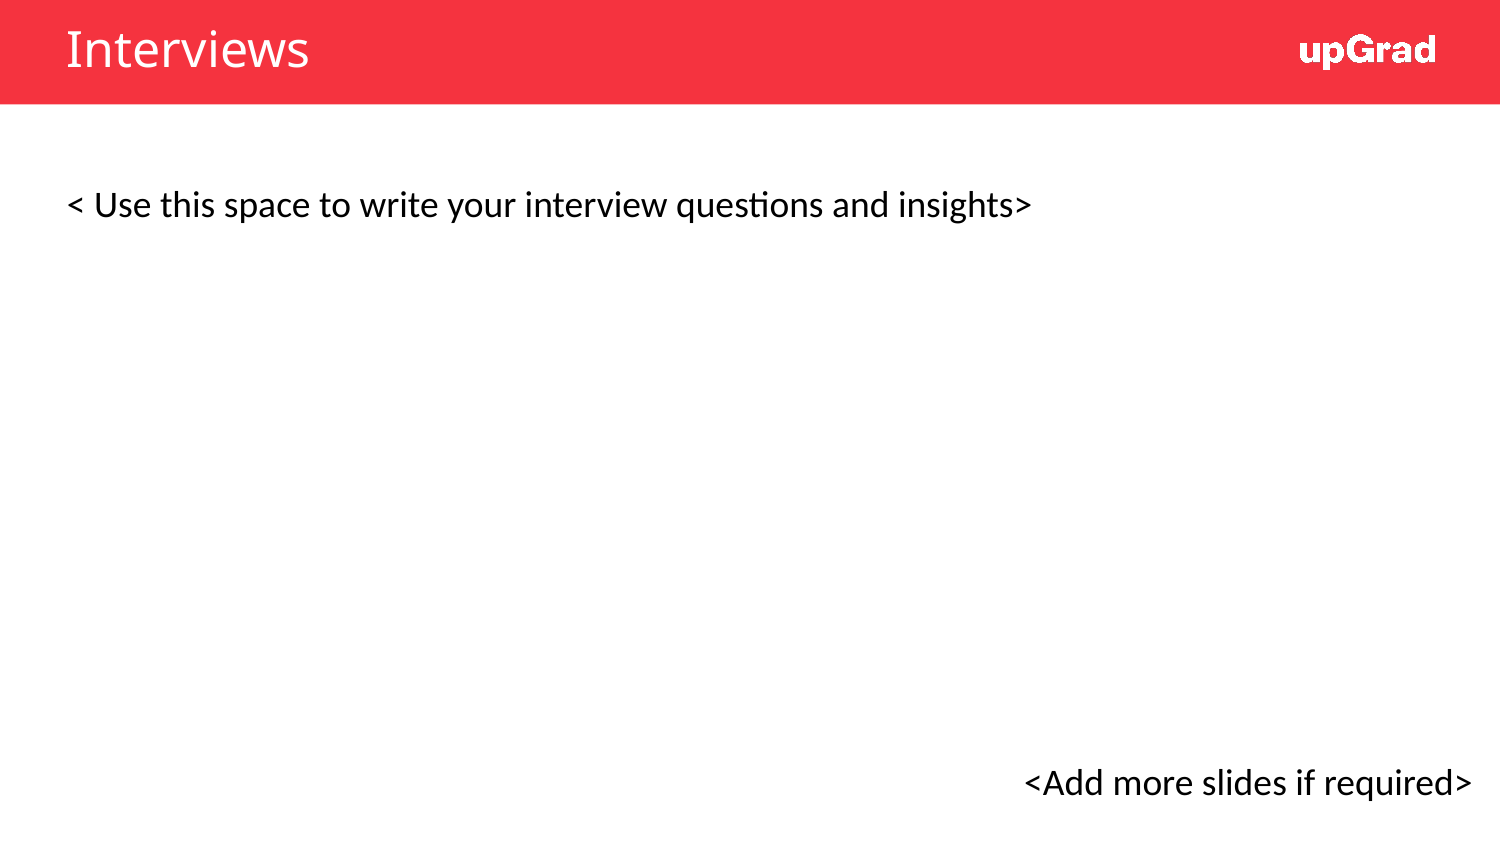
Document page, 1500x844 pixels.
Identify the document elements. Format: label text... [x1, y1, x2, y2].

picture [1300, 34, 1435, 70]
text_box < Use this space to write your interview questions and insights> [51, 164, 1103, 316]
text_box <Add more slides if required> [1009, 743, 1500, 844]
title Interviews [51, 20, 1240, 83]
